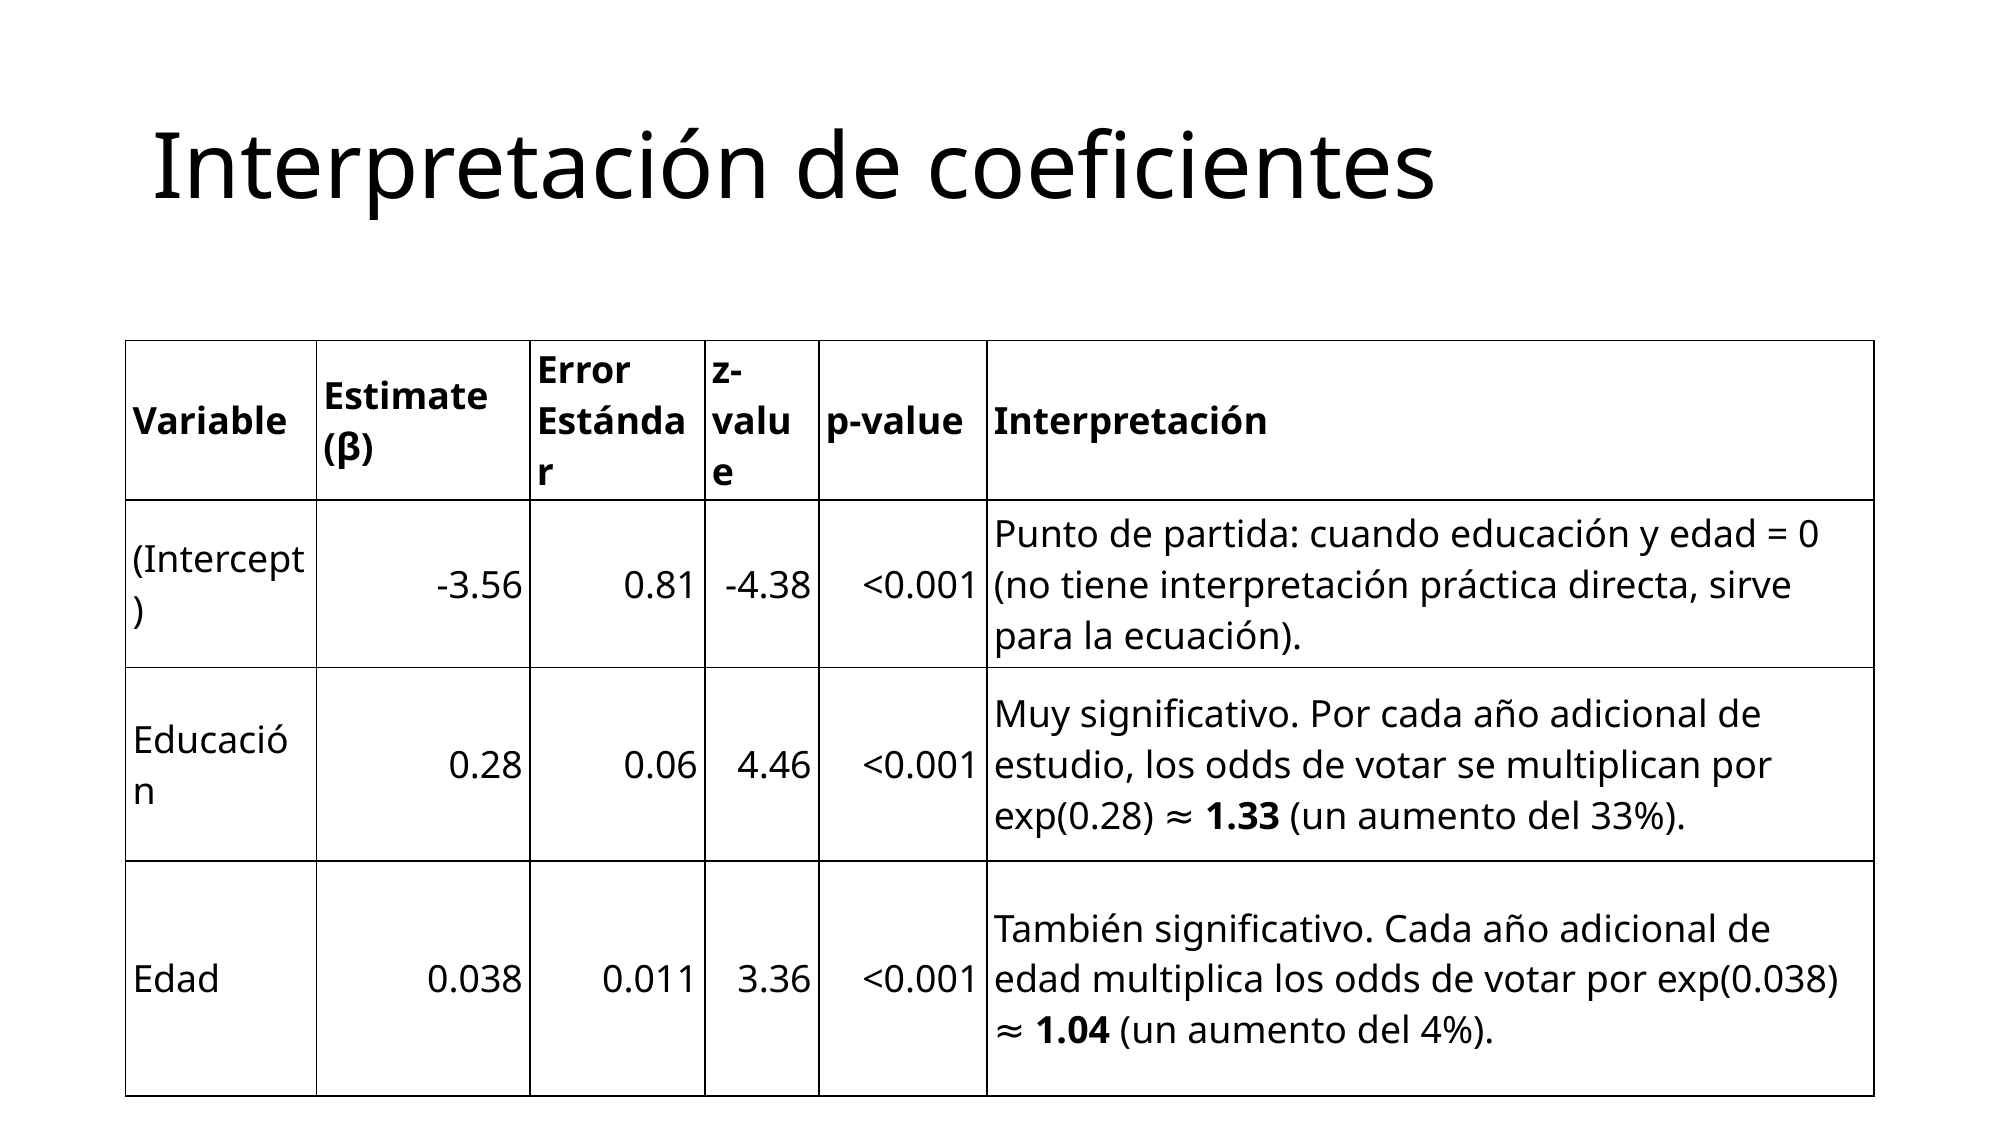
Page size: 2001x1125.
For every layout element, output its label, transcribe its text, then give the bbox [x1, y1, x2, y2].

table_cell 3.36 [706, 862, 818, 1095]
table_cell 0.81 [531, 501, 704, 667]
table_cell 0.038 [317, 862, 529, 1095]
table_cell 0.011 [531, 862, 704, 1095]
table_header Estimate (β) [317, 341, 529, 499]
table_header Error Estándar [531, 341, 704, 499]
table_cell Punto de partida: cuando educación y edad = 0 (no tiene interpretación práctica directa, sirve para la ecuación). [988, 501, 1873, 667]
table_cell 4.46 [706, 668, 818, 860]
table_cell Muy significativo. Por cada año adicional de estudio, los odds de votar se multiplican por exp(0.28) ≈ 1.33 (un aumento del 33%). [988, 668, 1873, 860]
title Interpretación de coeficientes [137, 59, 1863, 278]
table_cell <0.001 [820, 862, 986, 1095]
table_header p-value [820, 341, 986, 499]
table_cell Educación [126, 668, 316, 860]
table_cell (Intercept) [126, 501, 316, 667]
table_cell <0.001 [820, 501, 986, 667]
table_cell También significativo. Cada año adicional de edad multiplica los odds de votar por exp(0.038) ≈ 1.04 (un aumento del 4%). [988, 862, 1873, 1095]
table_cell -4.38 [706, 501, 818, 667]
table_header z-value [706, 341, 818, 499]
table_cell 0.28 [317, 668, 529, 860]
table_cell Edad [126, 862, 316, 1095]
table_cell 0.06 [531, 668, 704, 860]
table_header Interpretación [988, 341, 1873, 499]
table_header Variable [126, 341, 316, 499]
table_cell -3.56 [317, 501, 529, 667]
table_cell <0.001 [820, 668, 986, 860]
